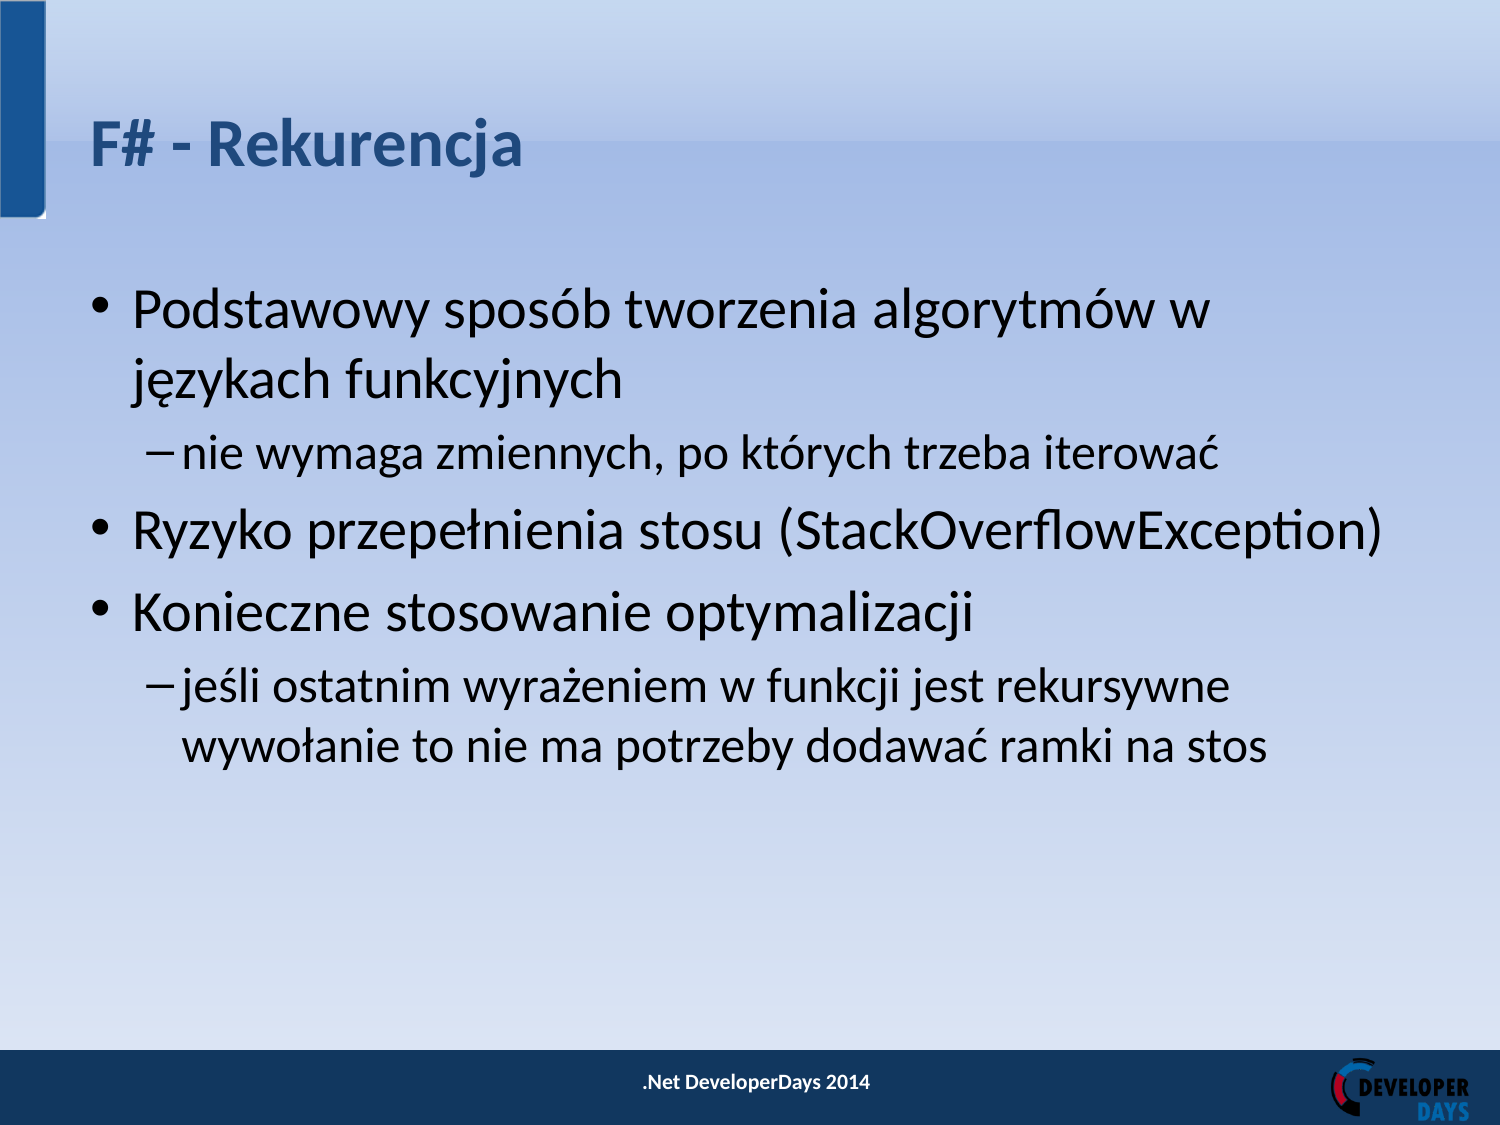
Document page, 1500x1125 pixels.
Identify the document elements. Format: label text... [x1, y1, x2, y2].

footer .Net DeveloperDays 2014 [425, 1050, 1088, 1113]
list Podstawowy sposób tworzenia algorytmów w językach funkcyjnych nie wymaga zmiennych, po których trzeba iterować Ryzyko przepełnienia stosu (StackOverflowException) Konieczne stosowanie optymalizacji jeśli ostatnim wyrażeniem w funkcji jest rekursywne wywołanie to nie ma potrzeby dodawać ramki na stos [75, 262, 1425, 1005]
title F# - Rekurencja [75, 45, 1425, 233]
picture [1325, 1054, 1475, 1125]
picture [0, 0, 46, 219]
